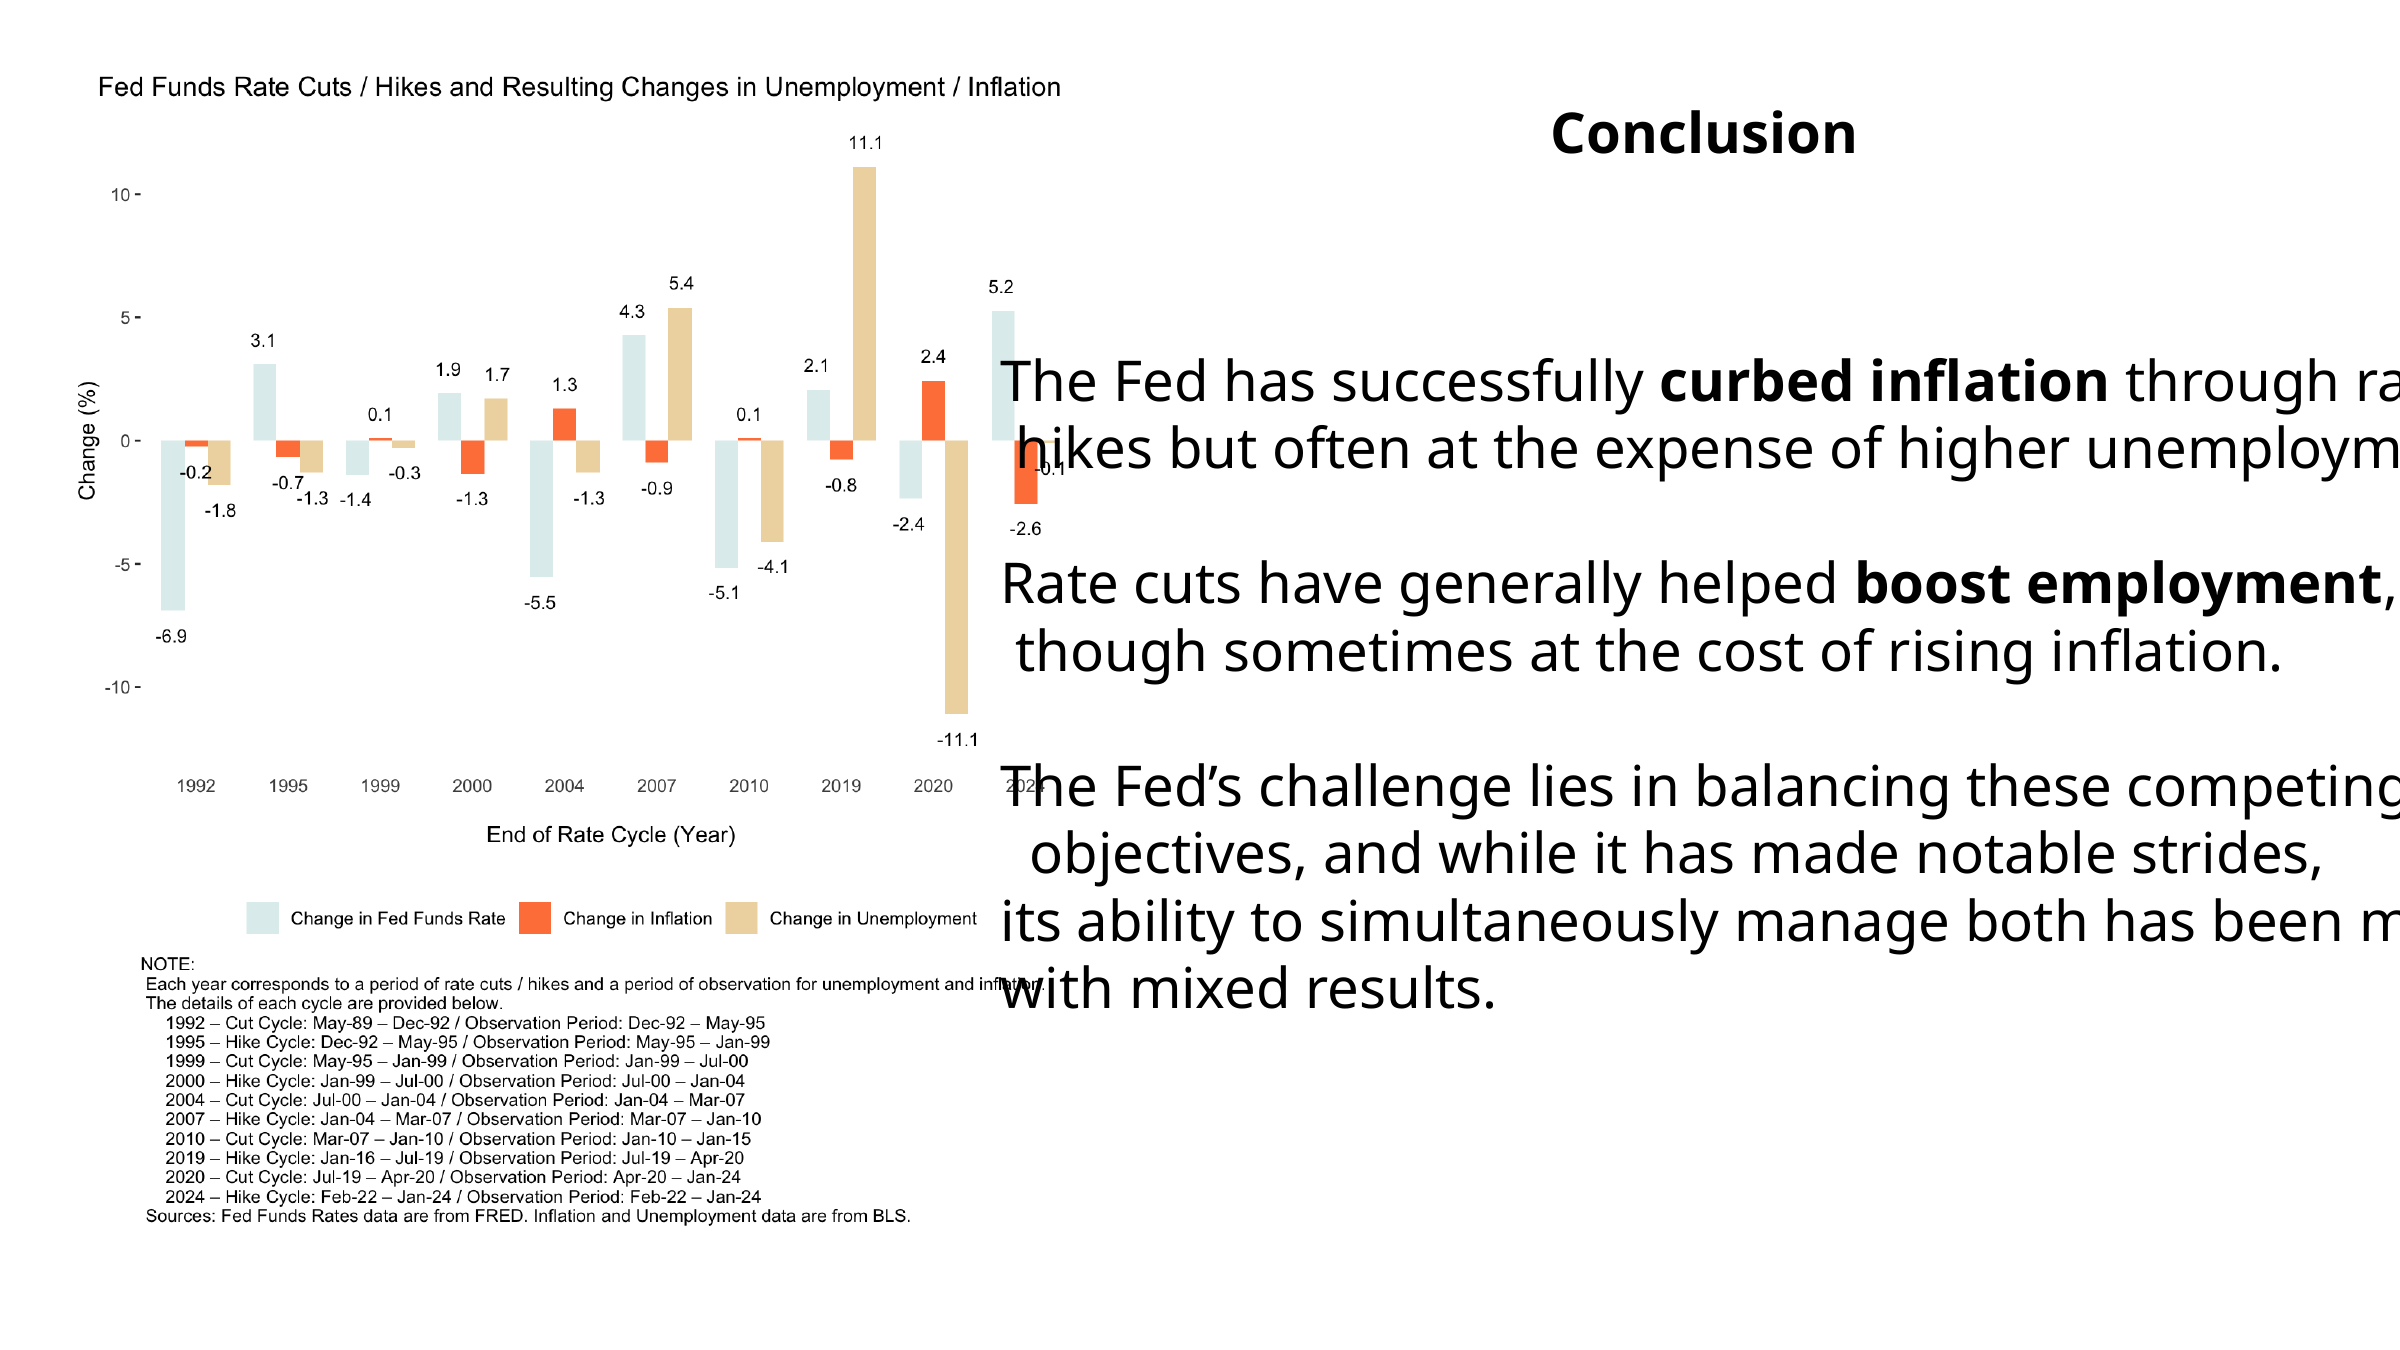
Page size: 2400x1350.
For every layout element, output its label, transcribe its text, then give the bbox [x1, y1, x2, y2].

text_box The Fed has successfully curbed inflation through rate hikes but often at the expense of higher unemployment. Rate cuts have generally helped boost employment, though sometimes at the cost of rising inflation. The Fed’s challenge lies in balancing these competing objectives, and while it has made notable strides, its ability to simultaneously manage both has been met with mixed results. [1092, 337, 2400, 1028]
picture [66, 64, 1092, 1236]
text_box Conclusion [1543, 90, 1866, 173]
